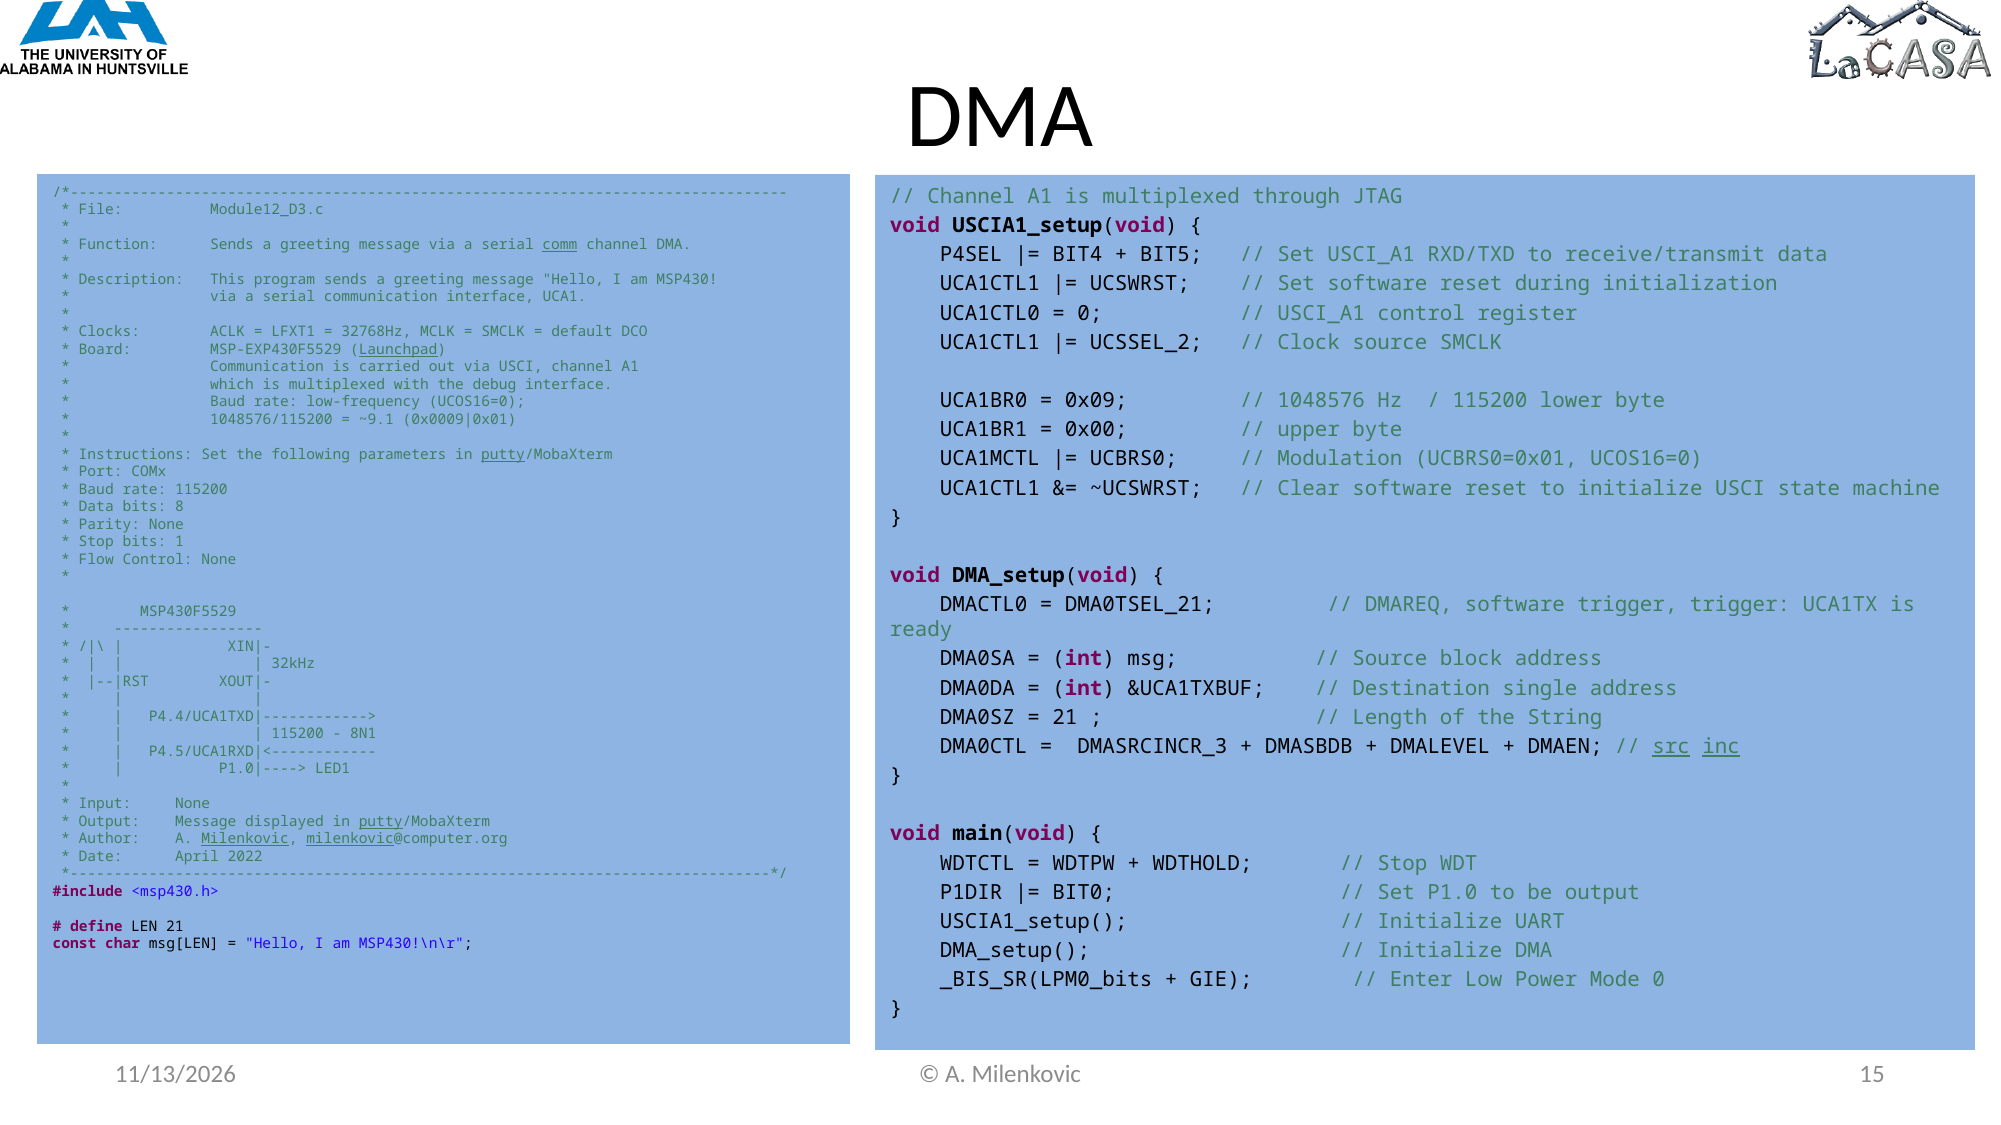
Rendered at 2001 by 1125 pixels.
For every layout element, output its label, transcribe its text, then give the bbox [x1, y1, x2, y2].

title DMA [99, 45, 1900, 175]
slide_number 15 [1433, 1050, 1900, 1103]
picture [0, 0, 189, 75]
footer © A. Milenkovic [683, 1042, 1317, 1103]
text_box // Channel A1 is multiplexed through JTAG void USCIA1_setup(void) { P4SEL |= BIT4 + BIT5; // Set USCI_A1 RXD/TXD to receive/transmit data UCA1CTL1 |= UCSWRST; // Set software reset during initialization UCA1CTL0 = 0; // USCI_A1 control register UCA1CTL1 |= UCSSEL_2; // Clock source SMCLK UCA1BR0 = 0x09; // 1048576 Hz / 115200 lower byte UCA1BR1 = 0x00; // upper byte UCA1MCTL |= UCBRS0; // Modulation (UCBRS0=0x01, UCOS16=0) UCA1CTL1 &= ~UCSWRST; // Clear software reset to initialize USCI state machine } void DMA_setup(void) { DMACTL0 = DMA0TSEL_21; // DMAREQ, software trigger, trigger: UCA1TX is ready DMA0SA = (int) msg; // Source block address DMA0DA = (int) &UCA1TXBUF; // Destination single address DMA0SZ = 21 ; // Length of the String DMA0CTL = DMASRCINCR_3 + DMASBDB + DMALEVEL + DMAEN; // src inc } void main(void) { WDTCTL = WDTPW + WDTHOLD; // Stop WDT P1DIR |= BIT0; // Set P1.0 to be output USCIA1_setup(); // Initialize UART DMA_setup(); // Initialize DMA _BIS_SR(LPM0_bits + GIE); // Enter Low Power Mode 0 } [875, 174, 1975, 1050]
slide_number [99, 1044, 567, 1103]
text_box /*---------------------------------------------------------------------------------- * File: Module12_D3.c * * Function: Sends a greeting message via a serial comm channel DMA. * * Description: This program sends a greeting message "Hello, I am MSP430! * via a serial communication interface, UCA1. * * Clocks: ACLK = LFXT1 = 32768Hz, MCLK = SMCLK = default DCO * Board: MSP-EXP430F5529 (Launchpad) * Communication is carried out via USCI, channel A1 * which is multiplexed with the debug interface. * Baud rate: low-frequency (UCOS16=0); * 1048576/115200 = ~9.1 (0x0009|0x01) * * Instructions: Set the following parameters in putty/MobaXterm * Port: COMx * Baud rate: 115200 * Data bits: 8 * Parity: None * Stop bits: 1 * Flow Control: None * * MSP430F5529 * ----------------- * /|\ | XIN|- * | | | 32kHz * |--|RST XOUT|- * | | * | P4.4/UCA1TXD|------------> * | | 115200 - 8N1 * | P4.5/UCA1RXD|<------------ * | P1.0|----> LED1 * * Input: None * Output: Message displayed in putty/MobaXterm * Author: A. Milenkovic, milenkovic@computer.org * Date: April 2022 *--------------------------------------------------------------------------------*/ #include <msp430.h> # define LEN 21 const char msg[LEN] = "Hello, I am MSP430!\n\r"; [37, 174, 850, 1044]
picture [1798, 0, 2000, 85]
